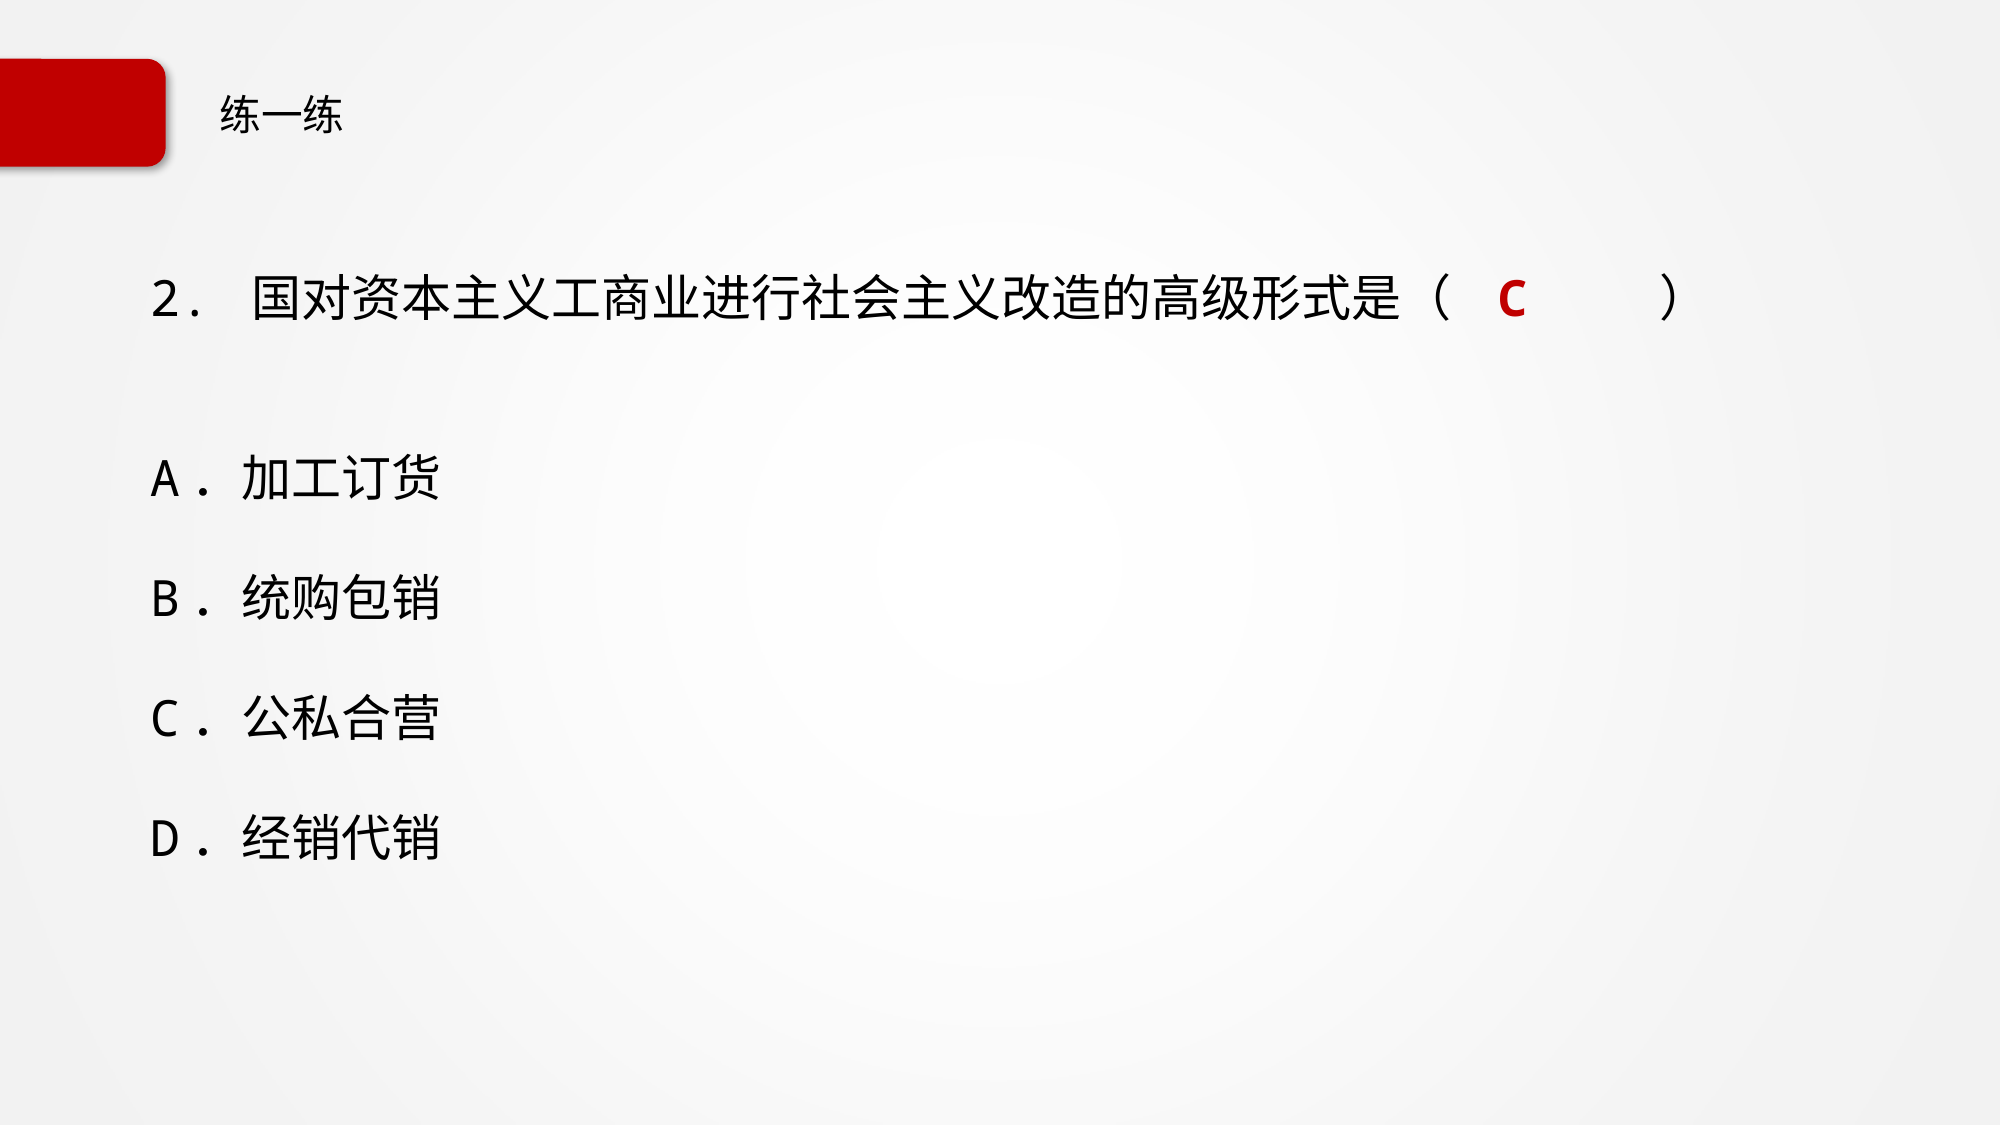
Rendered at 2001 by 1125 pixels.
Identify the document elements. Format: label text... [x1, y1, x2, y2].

text_box 2. 国对资本主义工商业进行社会主义改造的高级形式是（ C ） A．加工订货 B．统购包销 C．公私合营 D．经销代销 [135, 259, 2000, 874]
title 练一练 [204, 72, 1877, 162]
picture [0, 0, 2000, 1125]
